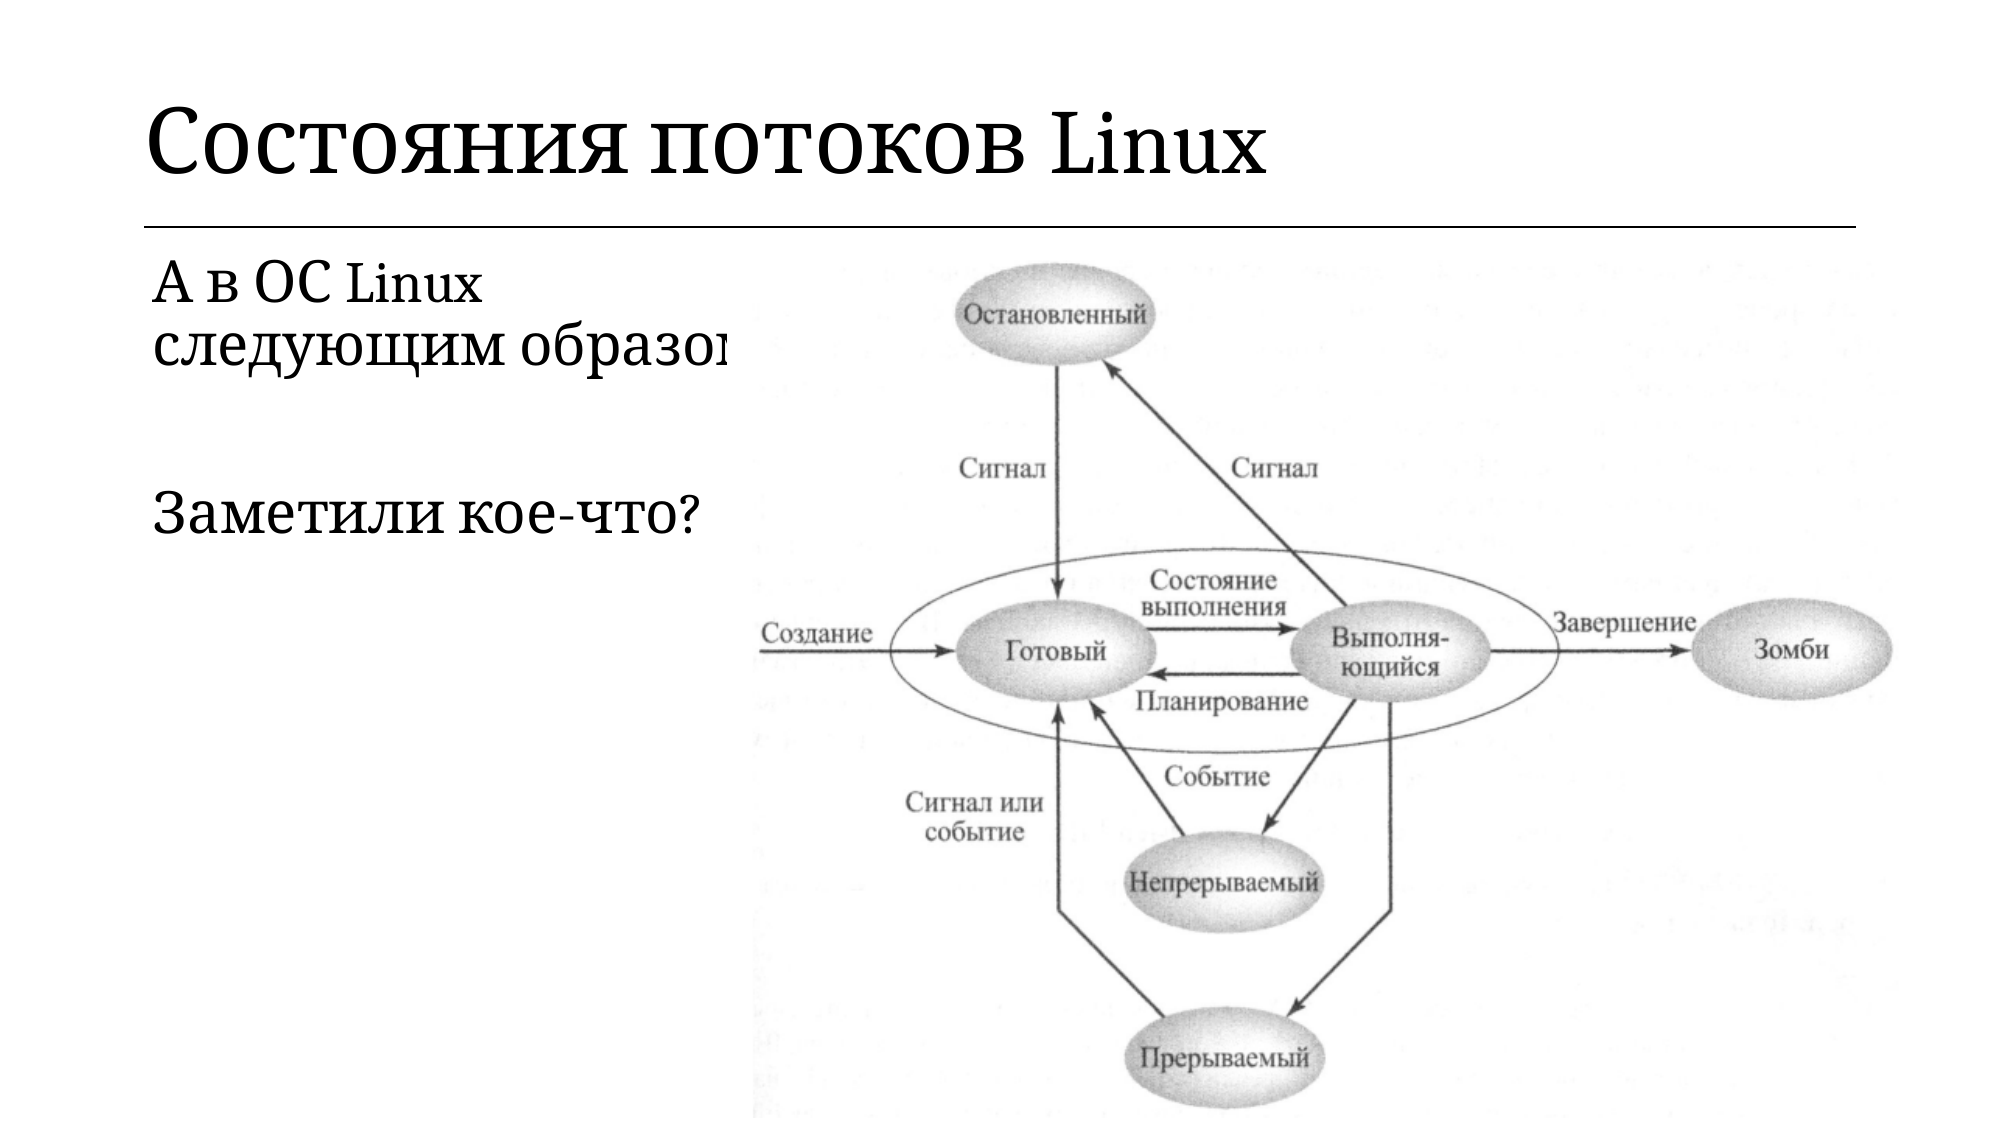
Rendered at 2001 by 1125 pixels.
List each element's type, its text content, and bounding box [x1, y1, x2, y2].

picture [727, 245, 1909, 1118]
table_header Состояния потоков Linux [144, 60, 1856, 226]
list А в ОС Linux следующим образом Заметили кое-что? [137, 245, 727, 1066]
